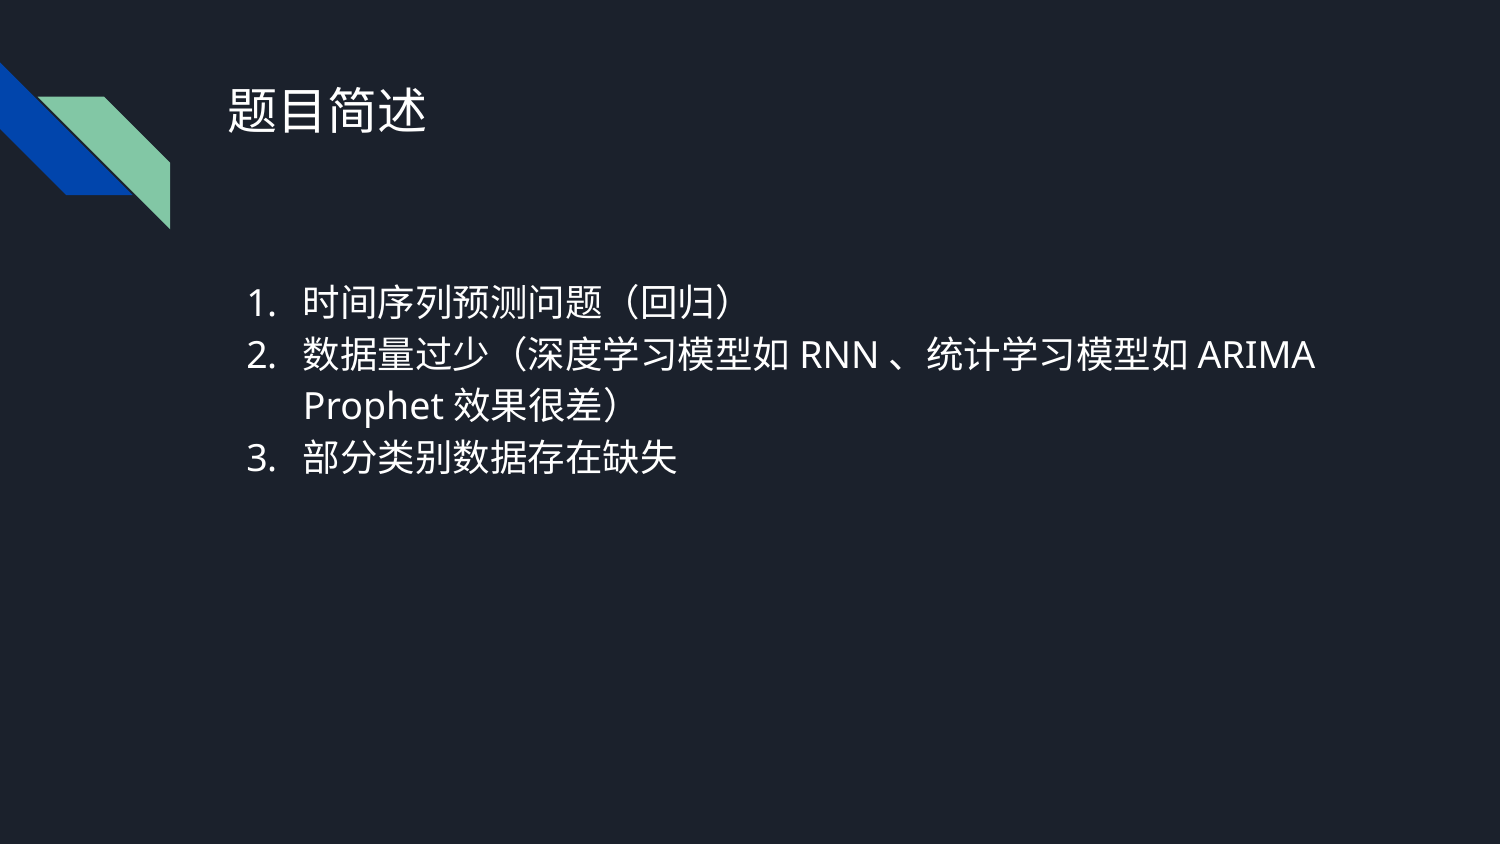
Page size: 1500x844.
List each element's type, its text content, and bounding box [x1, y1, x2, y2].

title 题目简述 [212, 64, 1368, 215]
list 时间序列预测问题（回归） 数据量过少（深度学习模型如RNN、统计学习模型如ARIMA Prophet效果很差） 部分类别数据存在缺失 [212, 257, 1368, 735]
